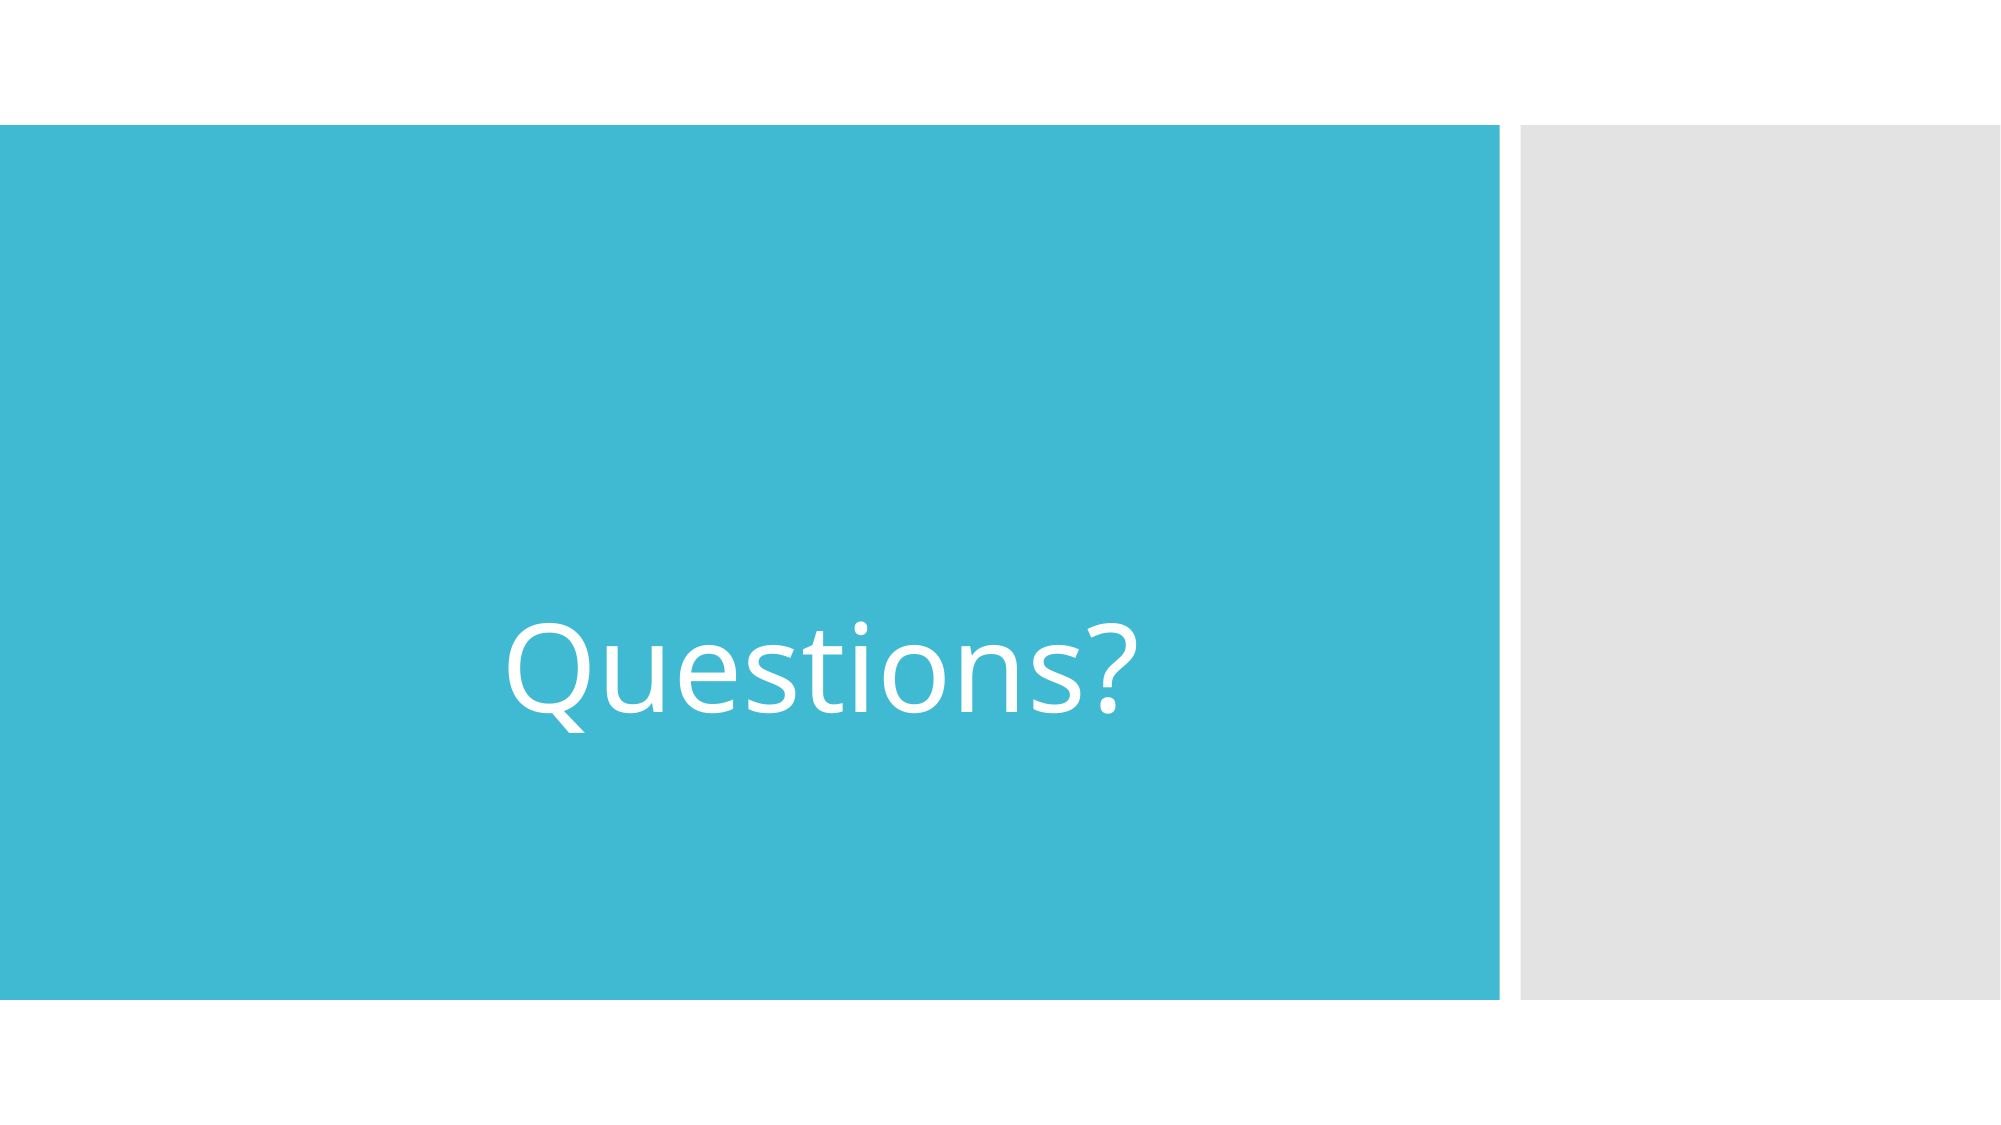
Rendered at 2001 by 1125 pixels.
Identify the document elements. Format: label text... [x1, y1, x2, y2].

title Questions? [175, 213, 1467, 747]
